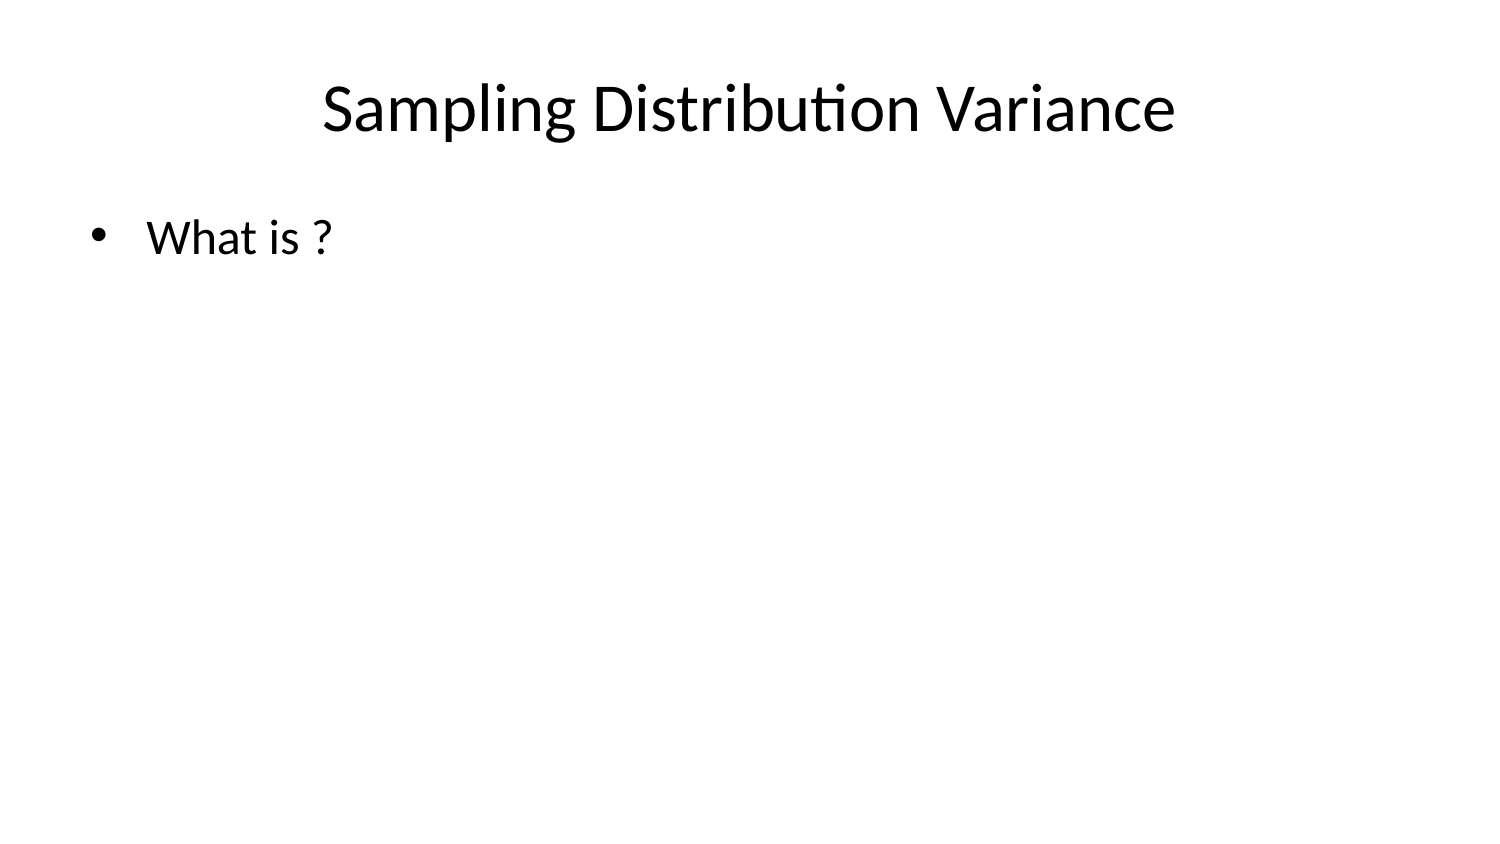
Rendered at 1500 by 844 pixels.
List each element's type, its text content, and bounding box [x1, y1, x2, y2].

title Sampling Distribution Variance [75, 33, 1425, 175]
